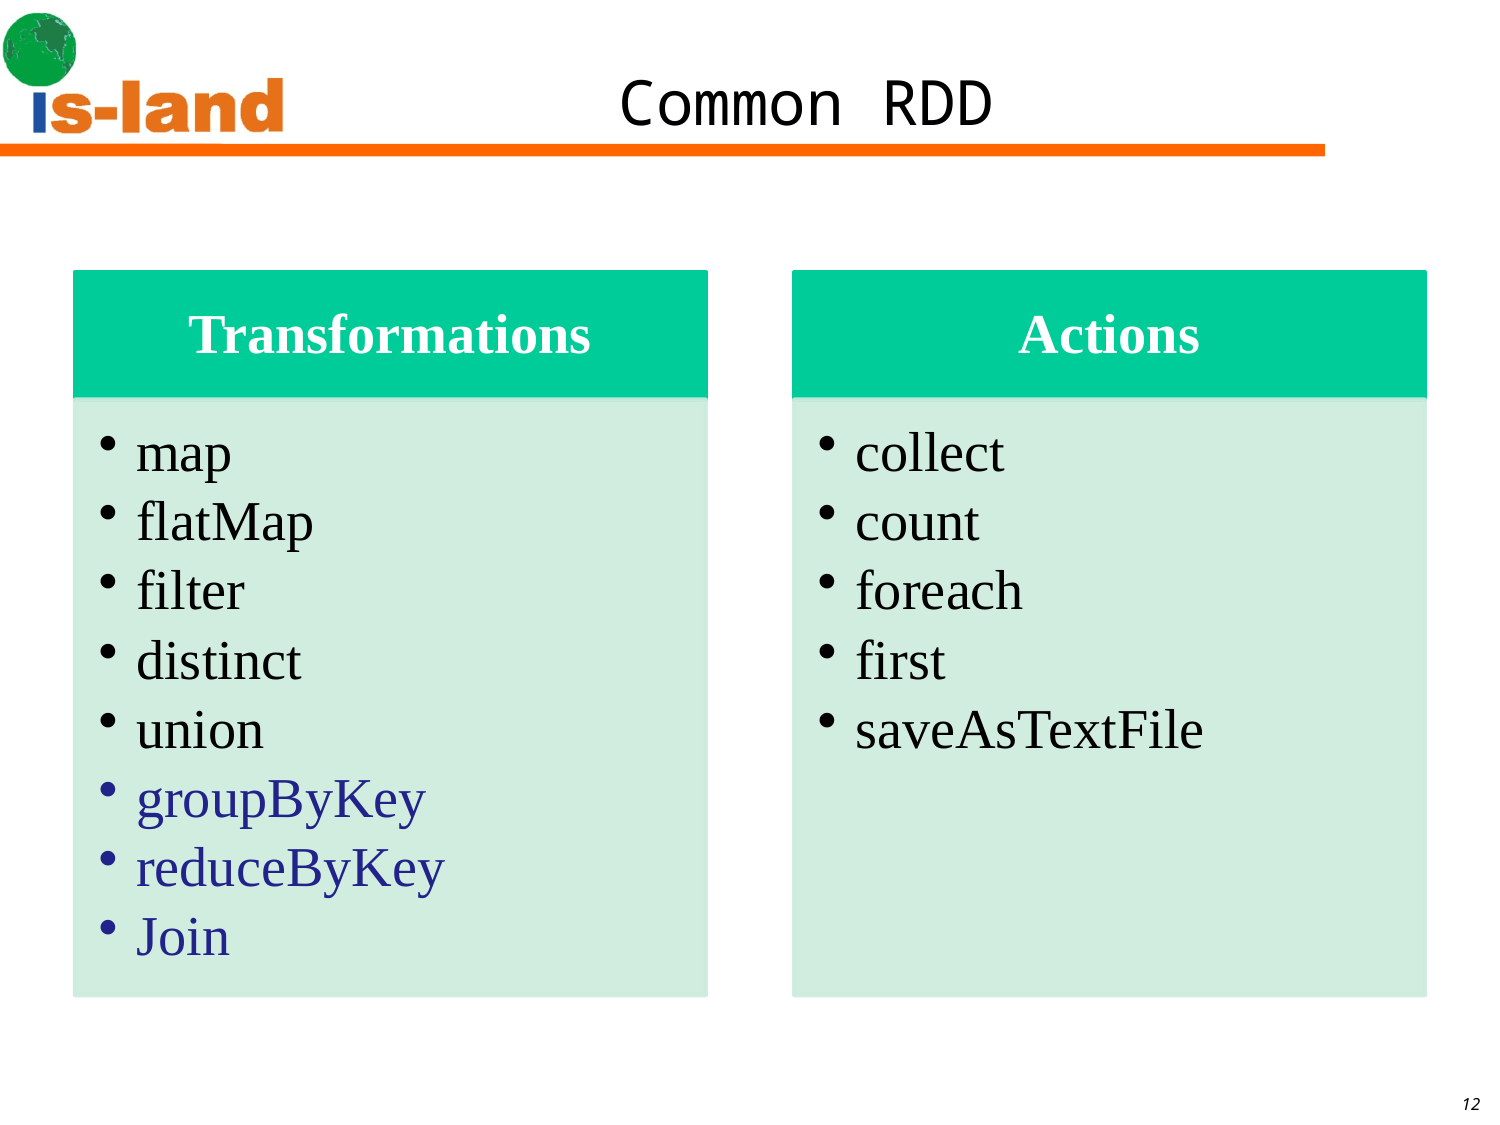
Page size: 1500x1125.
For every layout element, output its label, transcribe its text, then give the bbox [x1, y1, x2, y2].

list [74, 262, 1426, 1006]
picture [0, 9, 288, 138]
title Common RDD [287, 50, 1325, 150]
